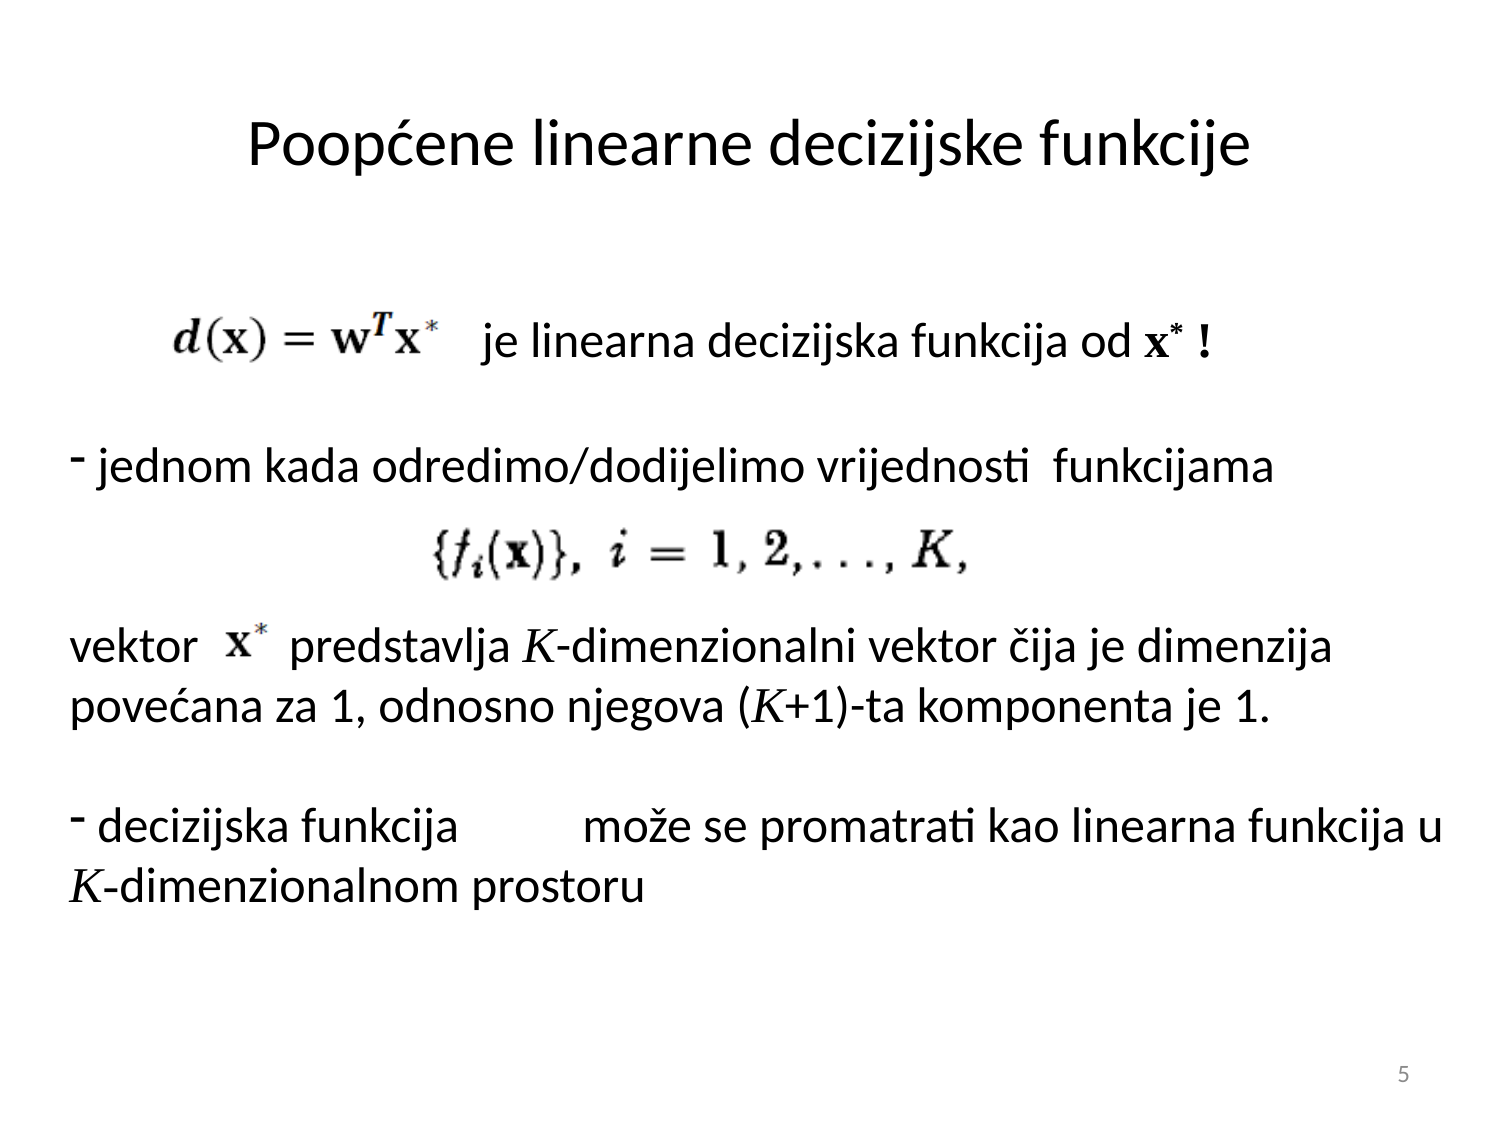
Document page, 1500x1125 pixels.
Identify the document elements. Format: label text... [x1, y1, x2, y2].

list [137, 287, 455, 407]
title Poopćene linearne decizijske funkcije [75, 45, 1425, 233]
text_box jednom kada odredimo/dodijelimo vrijednosti funkcijama vektor predstavlja K-dimenzionalni vektor čija je dimenzija povećana za 1, odnosno njegova (K+1)-ta komponenta je 1. decizijska funkcija može se promatrati kao linearna funkcija u K-dimenzionalnom prostoru [54, 424, 1471, 920]
picture [424, 524, 975, 597]
picture [212, 612, 276, 682]
text_box je linearna decizijska funkcija od x* ! [467, 299, 1240, 424]
slide_number 5 [1074, 1042, 1425, 1103]
